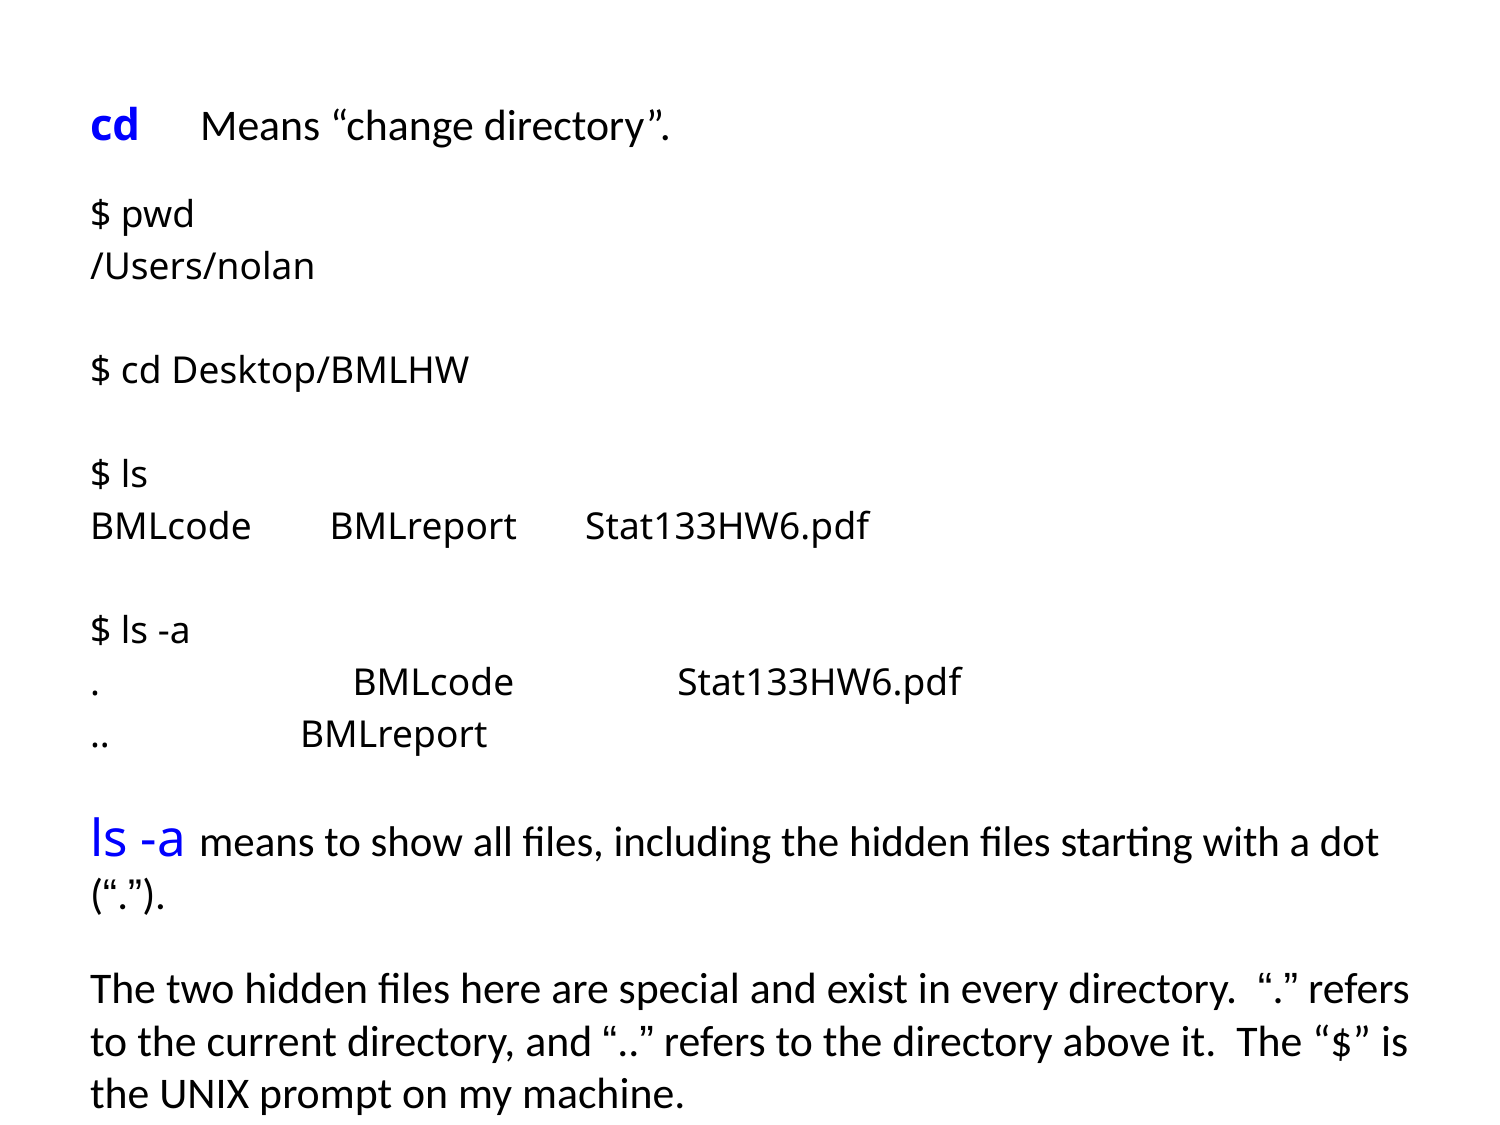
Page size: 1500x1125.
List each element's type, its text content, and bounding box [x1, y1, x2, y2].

list cd Means “change directory”. $ pwd /Users/nolan $ cd Desktop/BMLHW $ ls BMLcode BMLreport Stat133HW6.pdf $ ls -a . BMLcode Stat133HW6.pdf .. BMLreport ls -a means to show all files, including the hidden files starting with a dot (“.”). The two hidden files here are special and exist in every directory. “.” refers to the current directory, and “..” refers to the directory above it. The “$” is the UNIX prompt on my machine. [75, 88, 1425, 1125]
